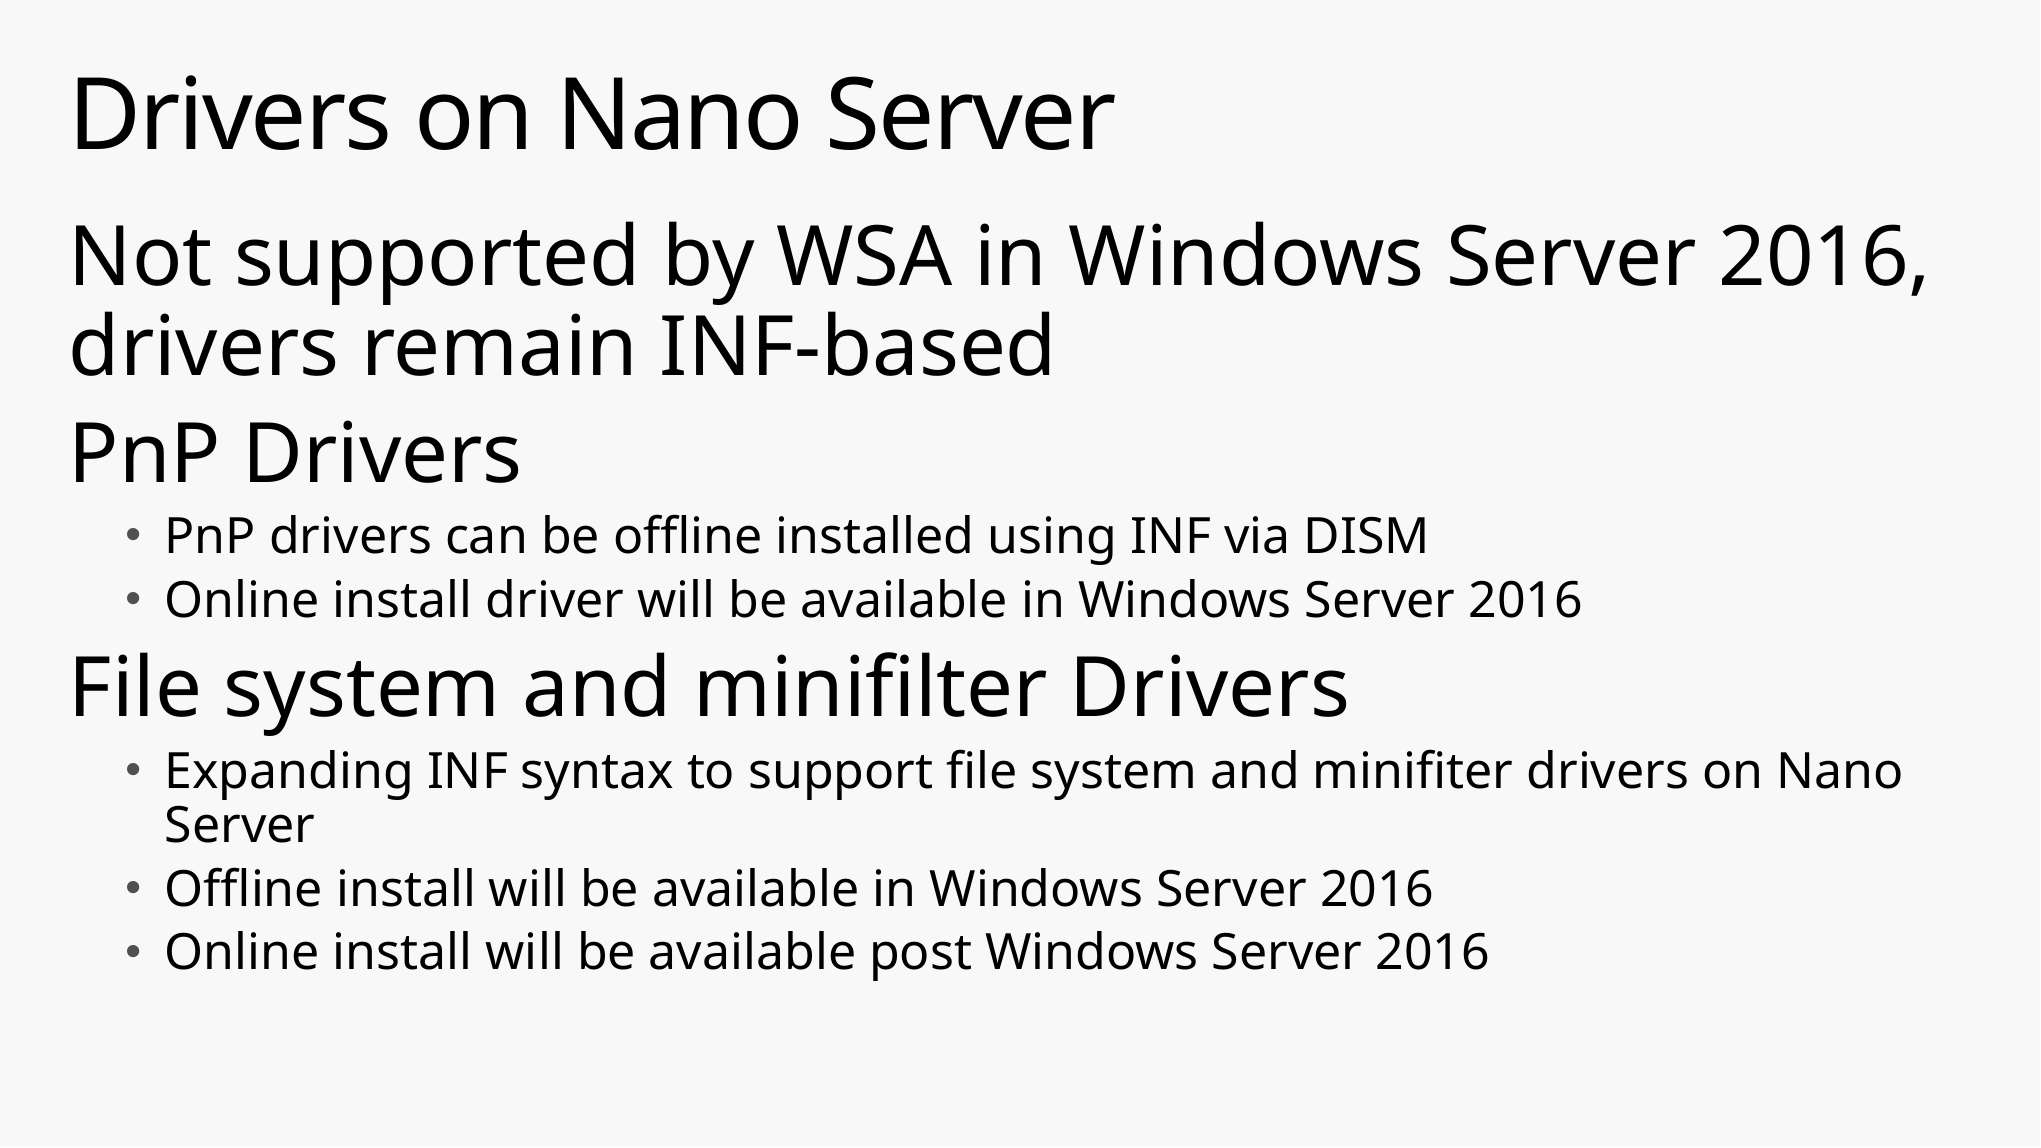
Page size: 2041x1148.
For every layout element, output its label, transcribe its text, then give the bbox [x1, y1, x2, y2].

list Not supported by WSA in Windows Server 2016, drivers remain INF-based PnP Drivers PnP drivers can be offline installed using INF via DISM Online install driver will be available in Windows Server 2016 File system and minifilter Drivers Expanding INF syntax to support file system and minifiter drivers on Nano Server Offline install will be available in Windows Server 2016 Online install will be available post Windows Server 2016 [45, 199, 1996, 967]
title Drivers on Nano Server [45, 48, 1996, 199]
